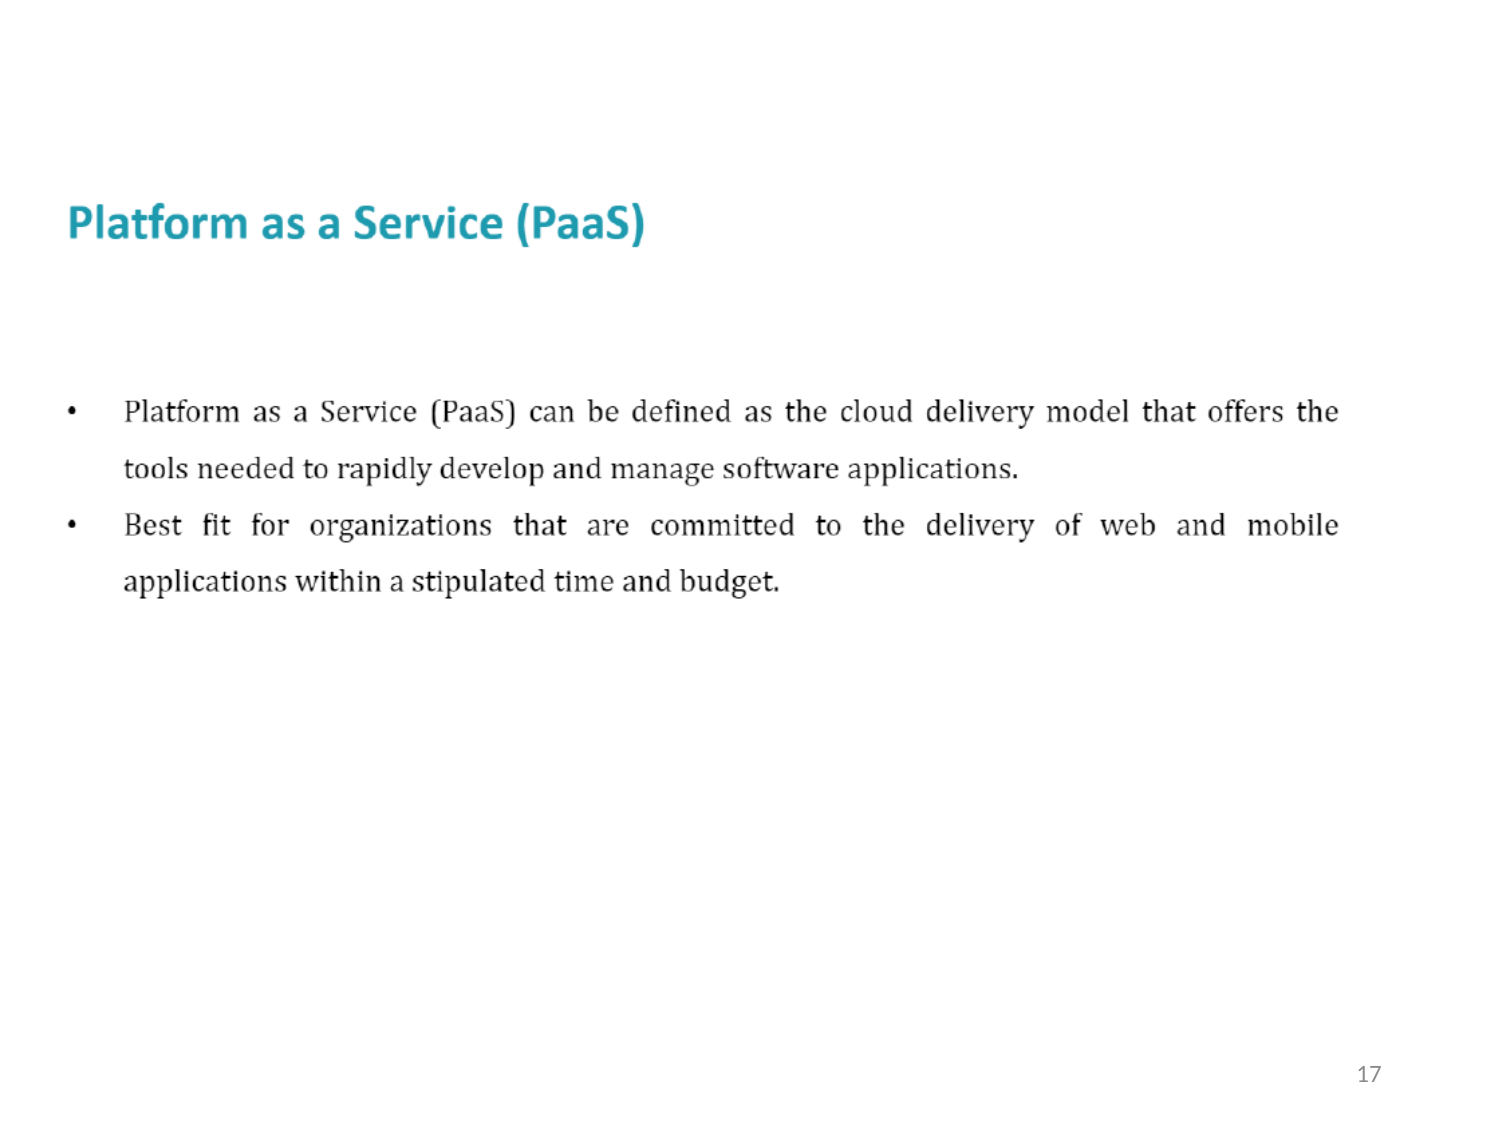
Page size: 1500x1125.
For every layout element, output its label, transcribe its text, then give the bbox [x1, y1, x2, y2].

picture [23, 151, 1421, 1008]
slide_number 17 [1059, 1042, 1397, 1103]
